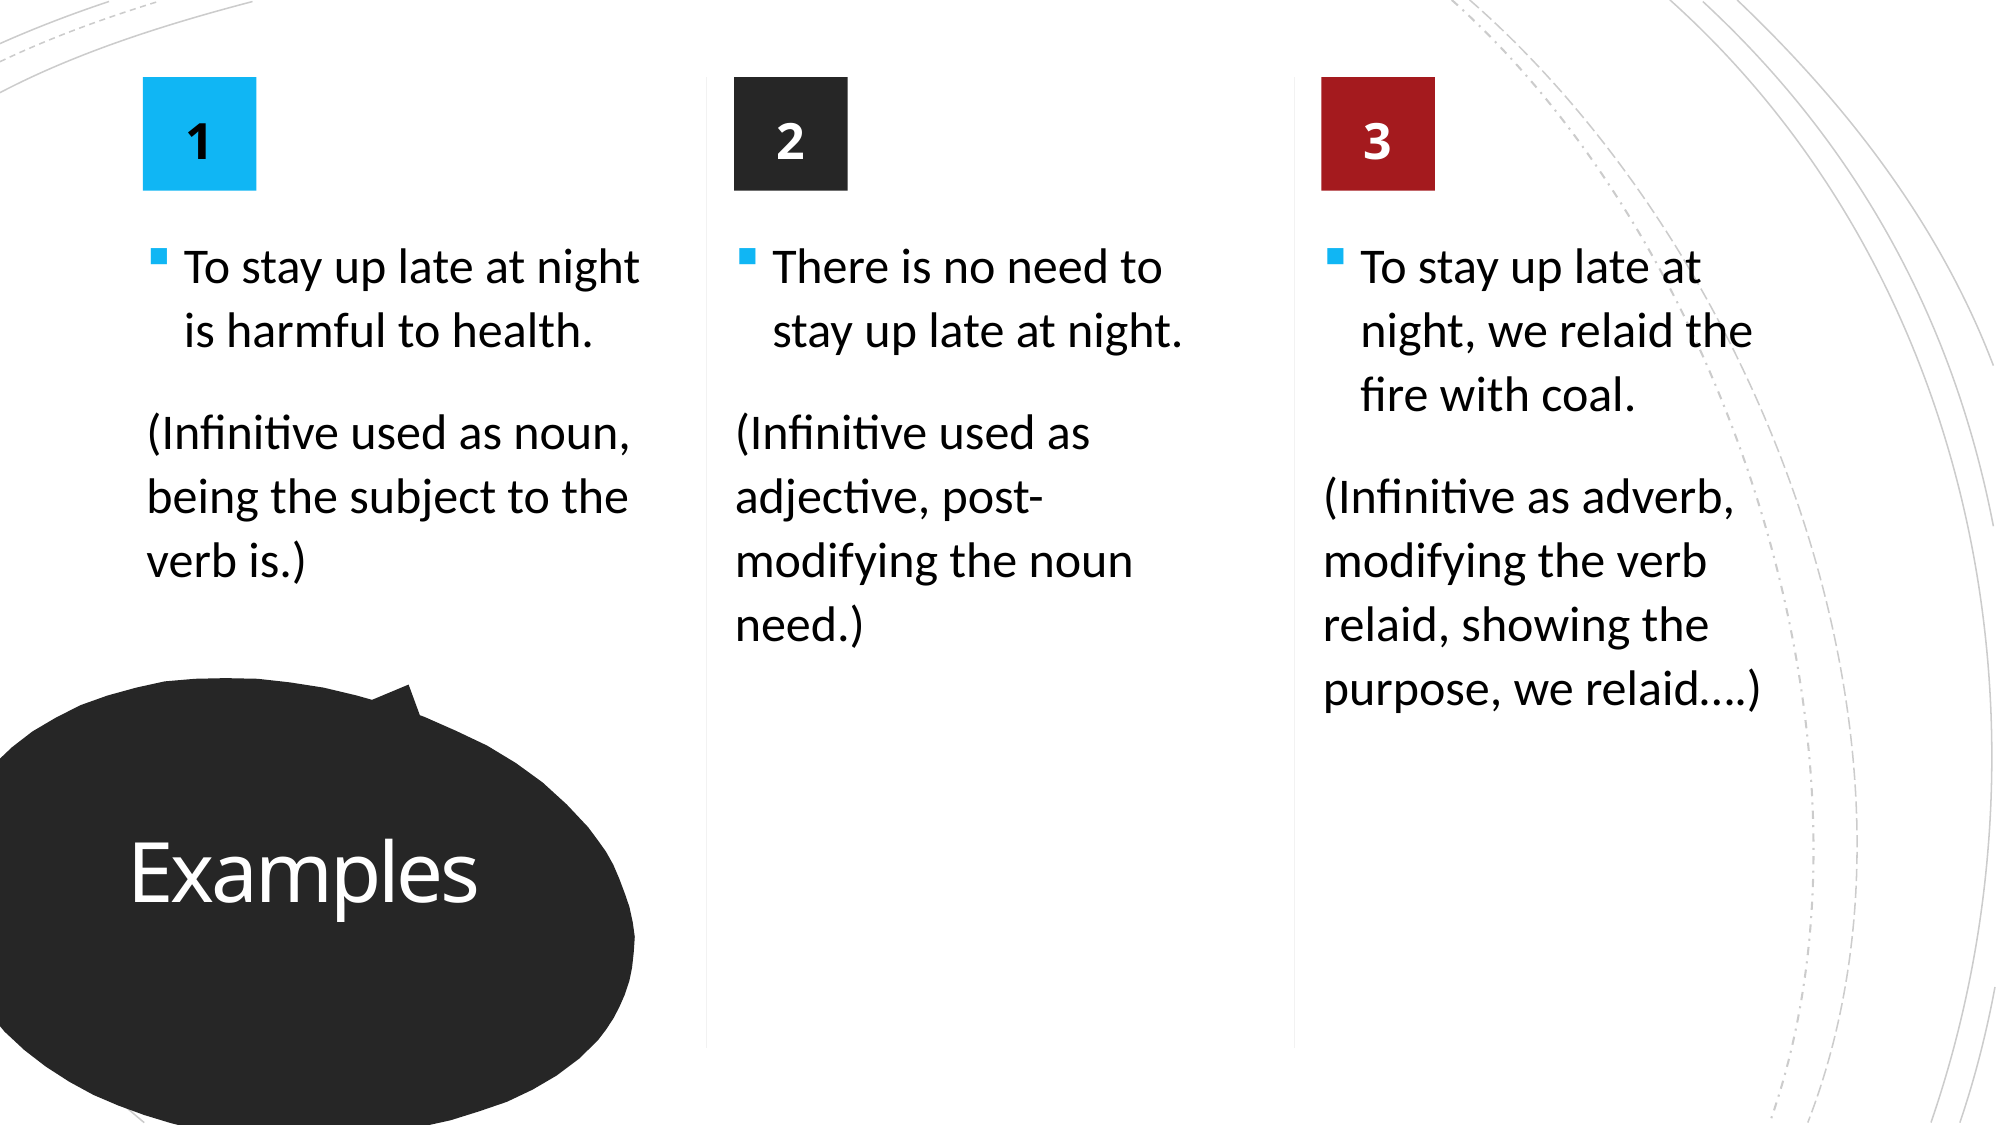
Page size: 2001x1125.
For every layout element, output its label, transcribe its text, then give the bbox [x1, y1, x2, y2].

list To stay up late at night, we relaid the fire with coal. (Infinitive as adverb, modifying the verb relaid, showing the purpose, we relaid….) [1307, 221, 1838, 707]
list 3 [1321, 77, 1435, 191]
list 1 [142, 77, 257, 191]
list 2 [734, 77, 848, 191]
title Examples [48, 675, 560, 1079]
list There is no need to stay up late at night. (Infinitive used as adjective, post-modifying the noun need.) [719, 221, 1250, 707]
list To stay up late at night is harmful to health. (Infinitive used as noun, being the subject to the verb is.) [131, 221, 661, 707]
